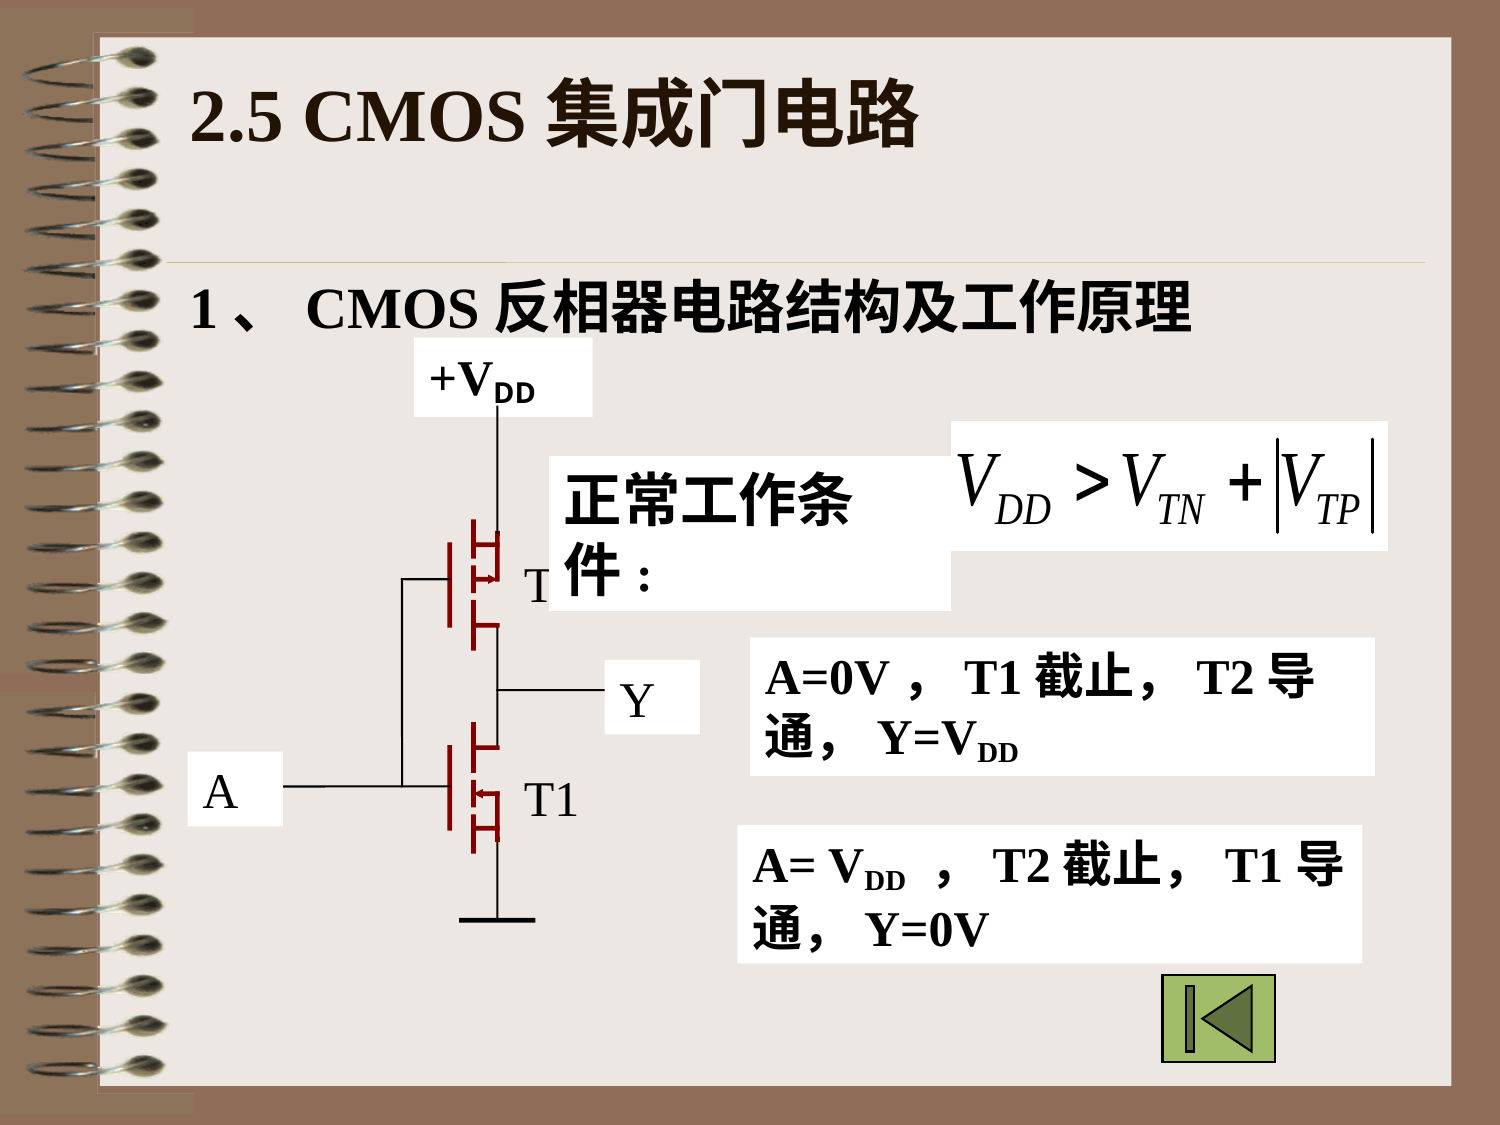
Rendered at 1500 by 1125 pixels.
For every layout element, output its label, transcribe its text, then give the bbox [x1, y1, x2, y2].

text_box 正常工作条件: [704, 456, 951, 611]
title 2.5 CMOS集成门电路 [174, 62, 1426, 251]
text_box A= VDD ，T2截止，T1导通，Y=0V [737, 824, 1363, 964]
picture [0, 8, 194, 674]
text_box 1、CMOS反相器电路结构及工作原理 [174, 262, 1300, 348]
text_box [1162, 974, 1276, 1063]
picture [0, 692, 194, 1115]
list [950, 420, 1388, 551]
text_box A=0V，T1截止，T2导通，Y=VDD [750, 637, 1375, 776]
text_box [187, 337, 701, 921]
